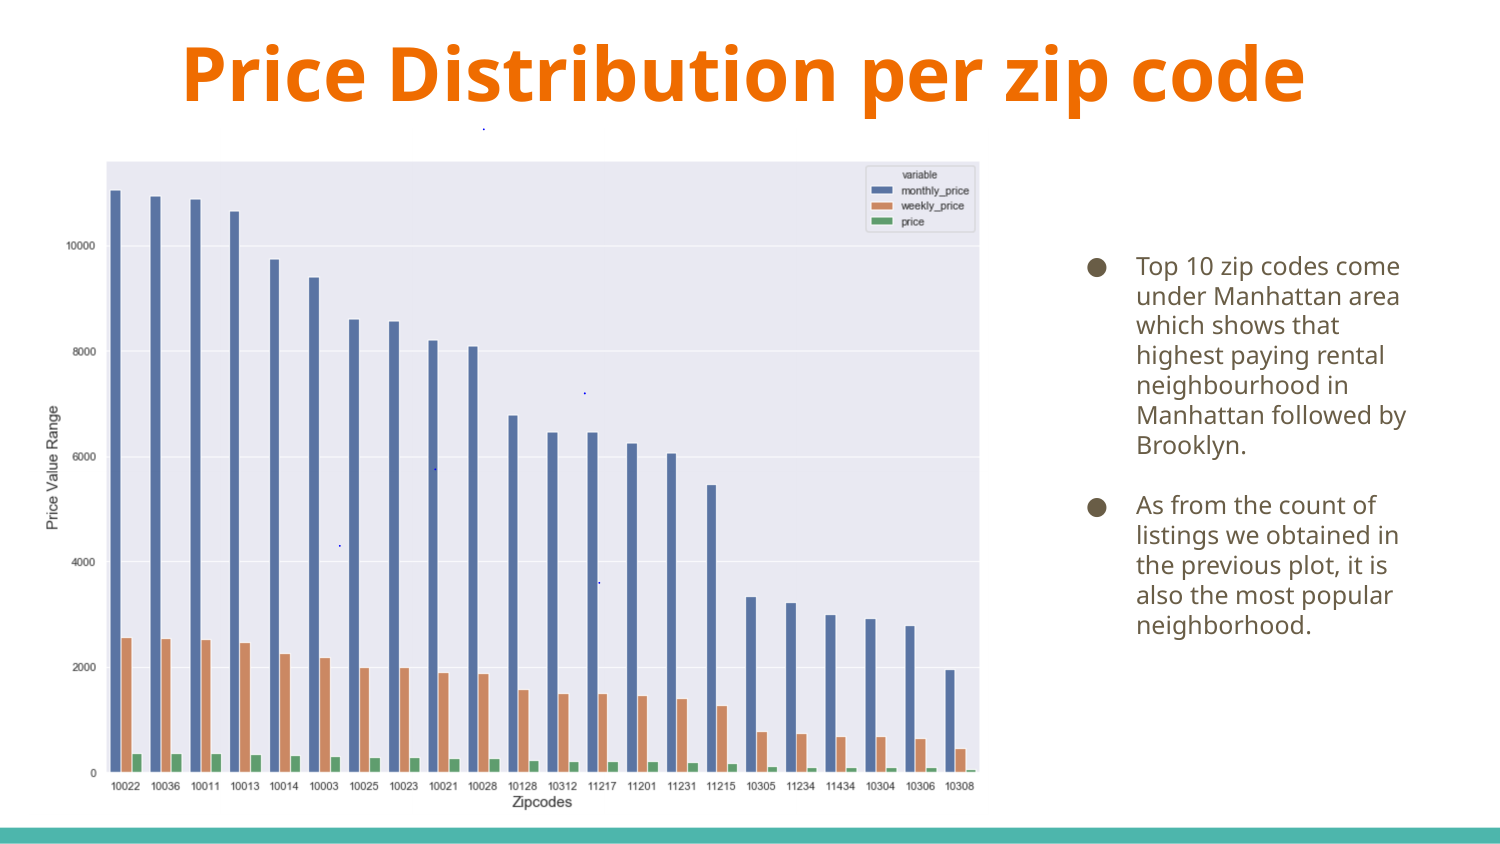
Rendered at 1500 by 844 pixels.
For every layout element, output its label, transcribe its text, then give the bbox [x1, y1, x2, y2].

text_box Top 10 zip codes come under Manhattan area which shows that highest paying rental neighbourhood in Manhattan followed by Brooklyn. As from the count of listings we obtained in the previous plot, it is also the most popular neighborhood. [1045, 234, 1442, 677]
title Price Distribution per zip code [11, 11, 1477, 108]
picture [28, 128, 990, 816]
